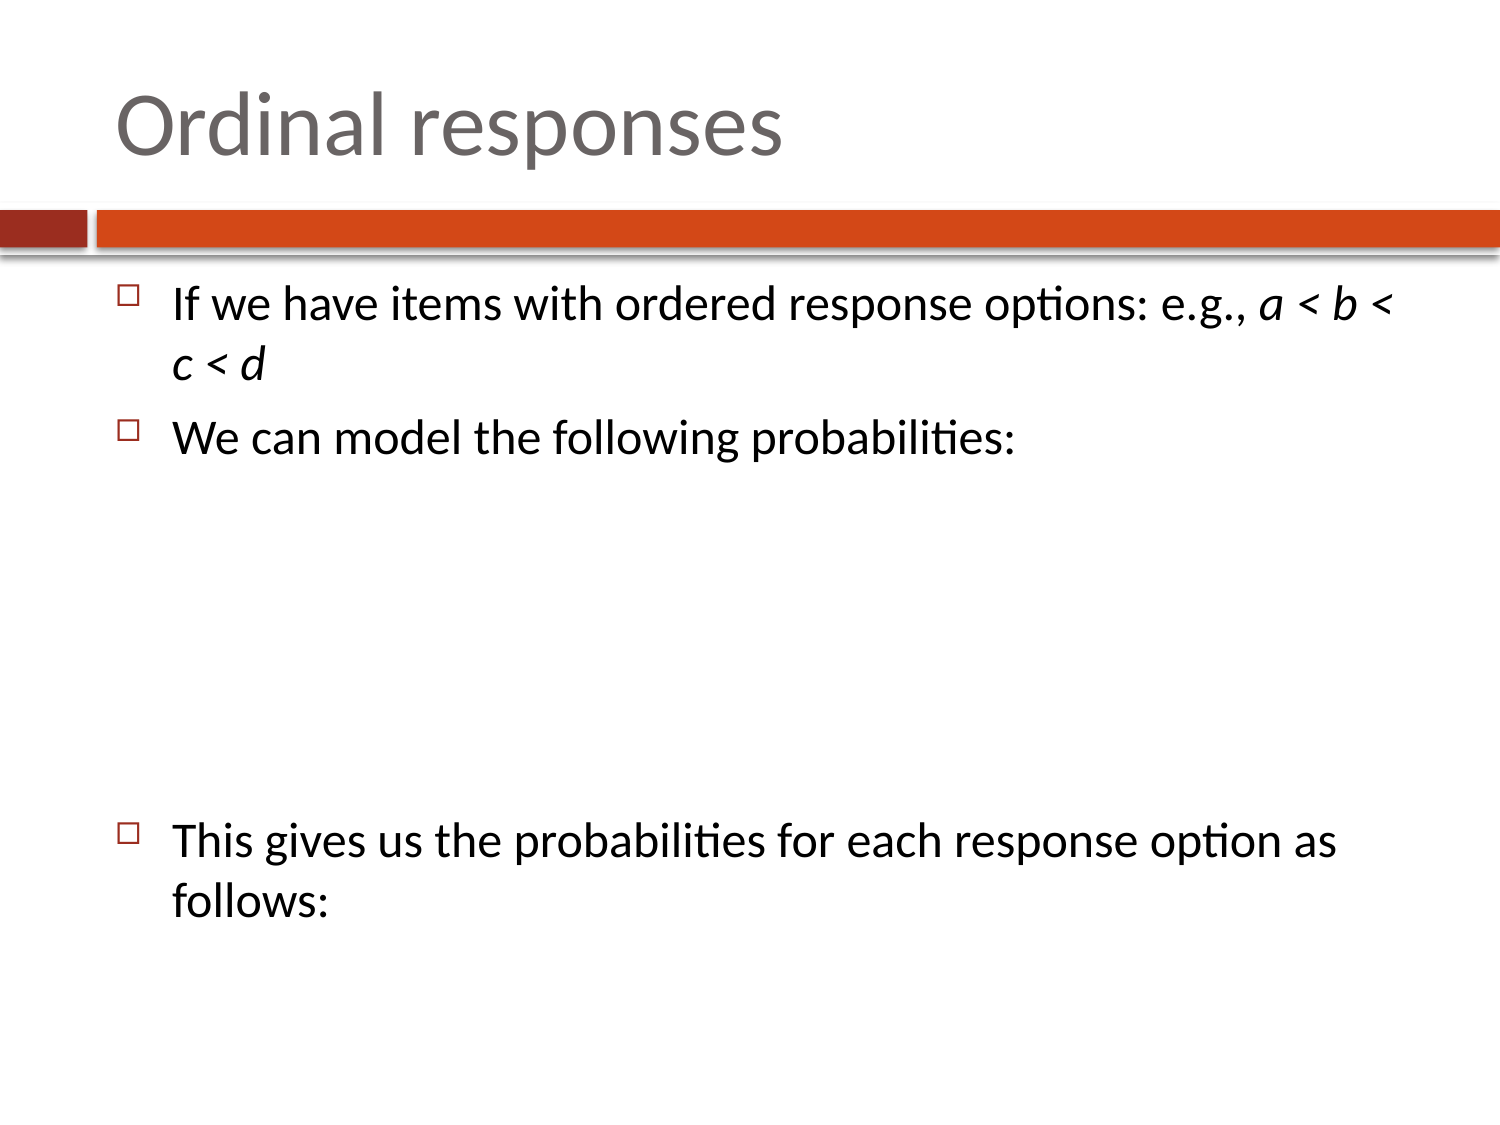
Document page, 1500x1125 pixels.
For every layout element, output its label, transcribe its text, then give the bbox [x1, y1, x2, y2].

title Ordinal responses [100, 37, 1438, 200]
